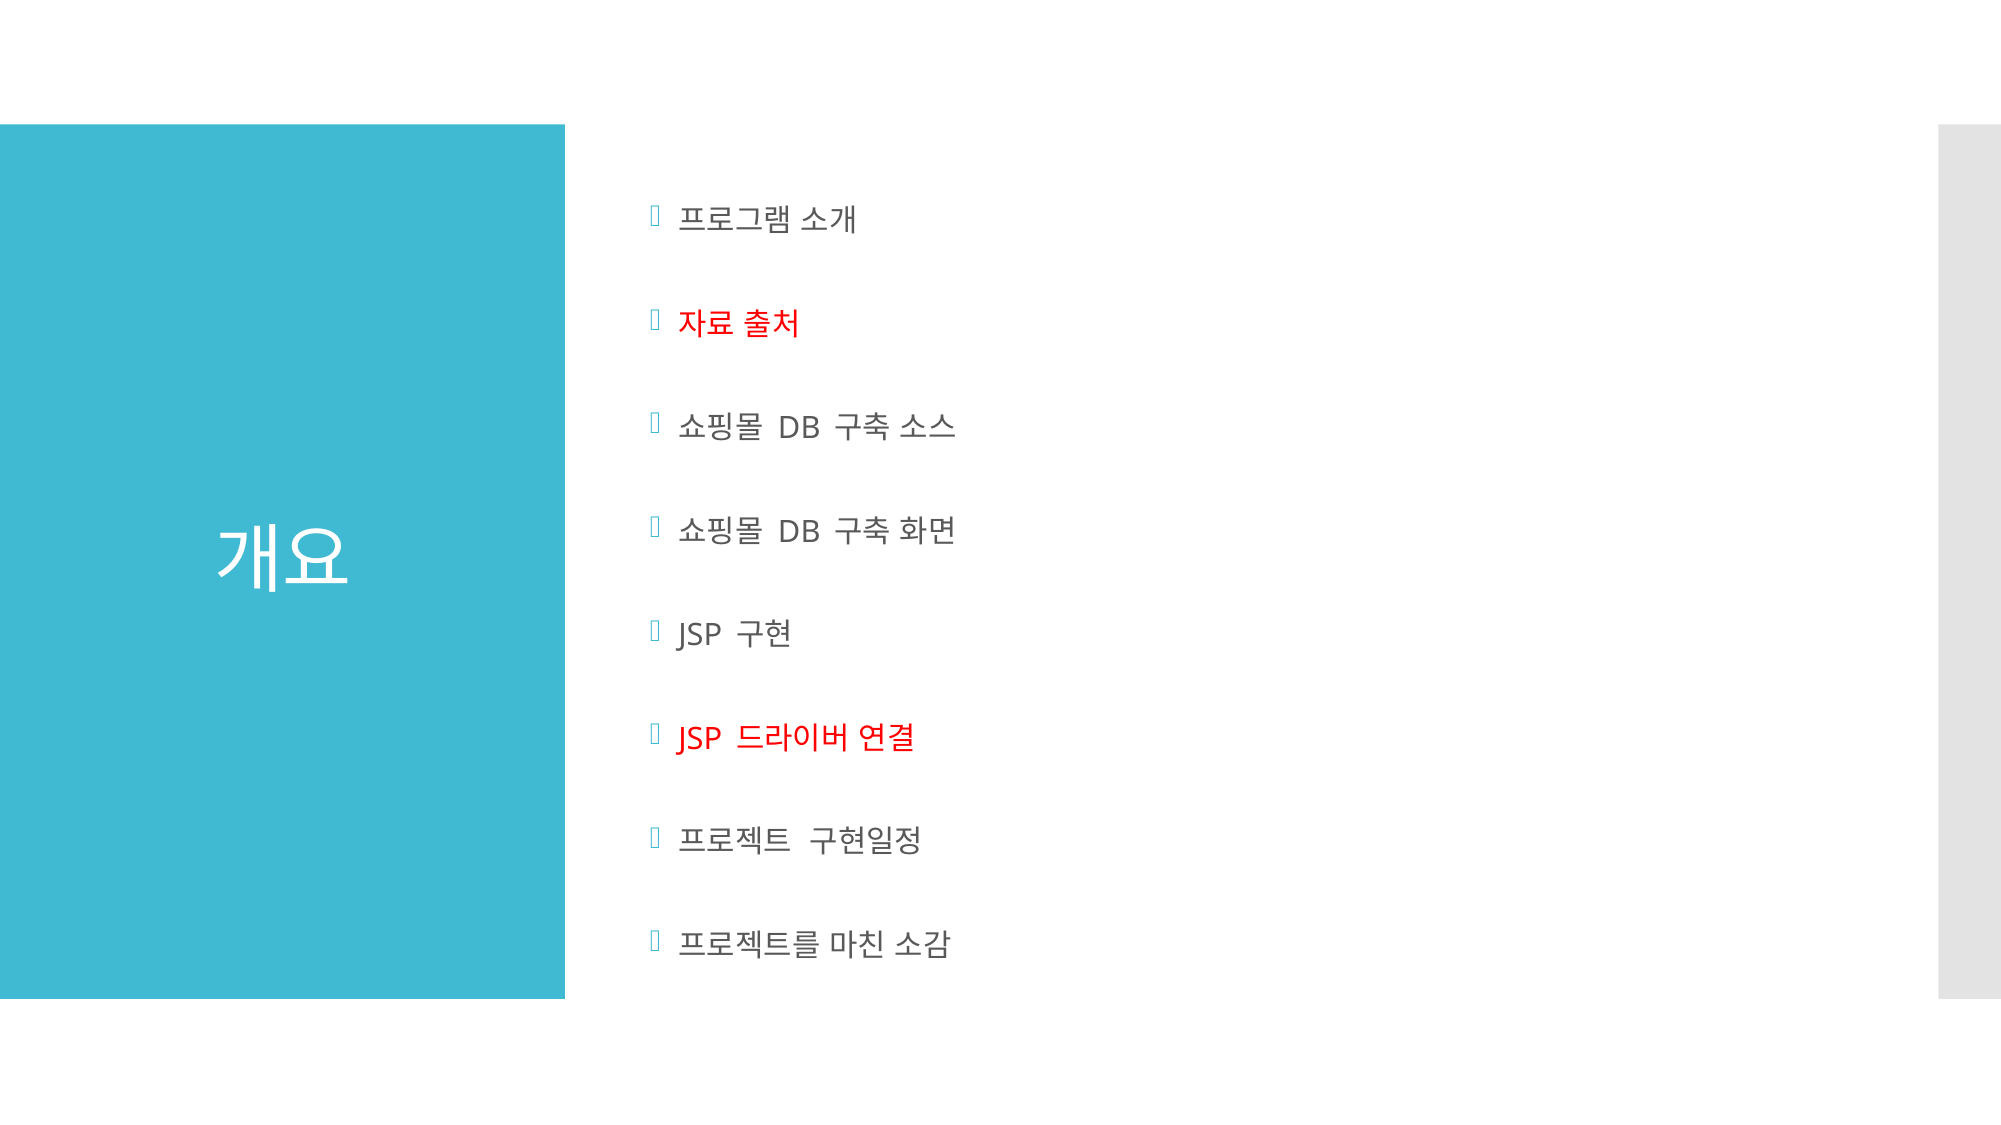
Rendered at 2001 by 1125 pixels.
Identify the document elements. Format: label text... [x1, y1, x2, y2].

list 프로그램 소개 자료 출처 쇼핑몰 DB 구축 소스 쇼핑몰 DB 구축 화면 JSP 구현 JSP 드라이버 연결 프로젝트 구현일정 프로젝트를 마친 소감 [634, 141, 1835, 982]
title 개요 [41, 184, 525, 940]
